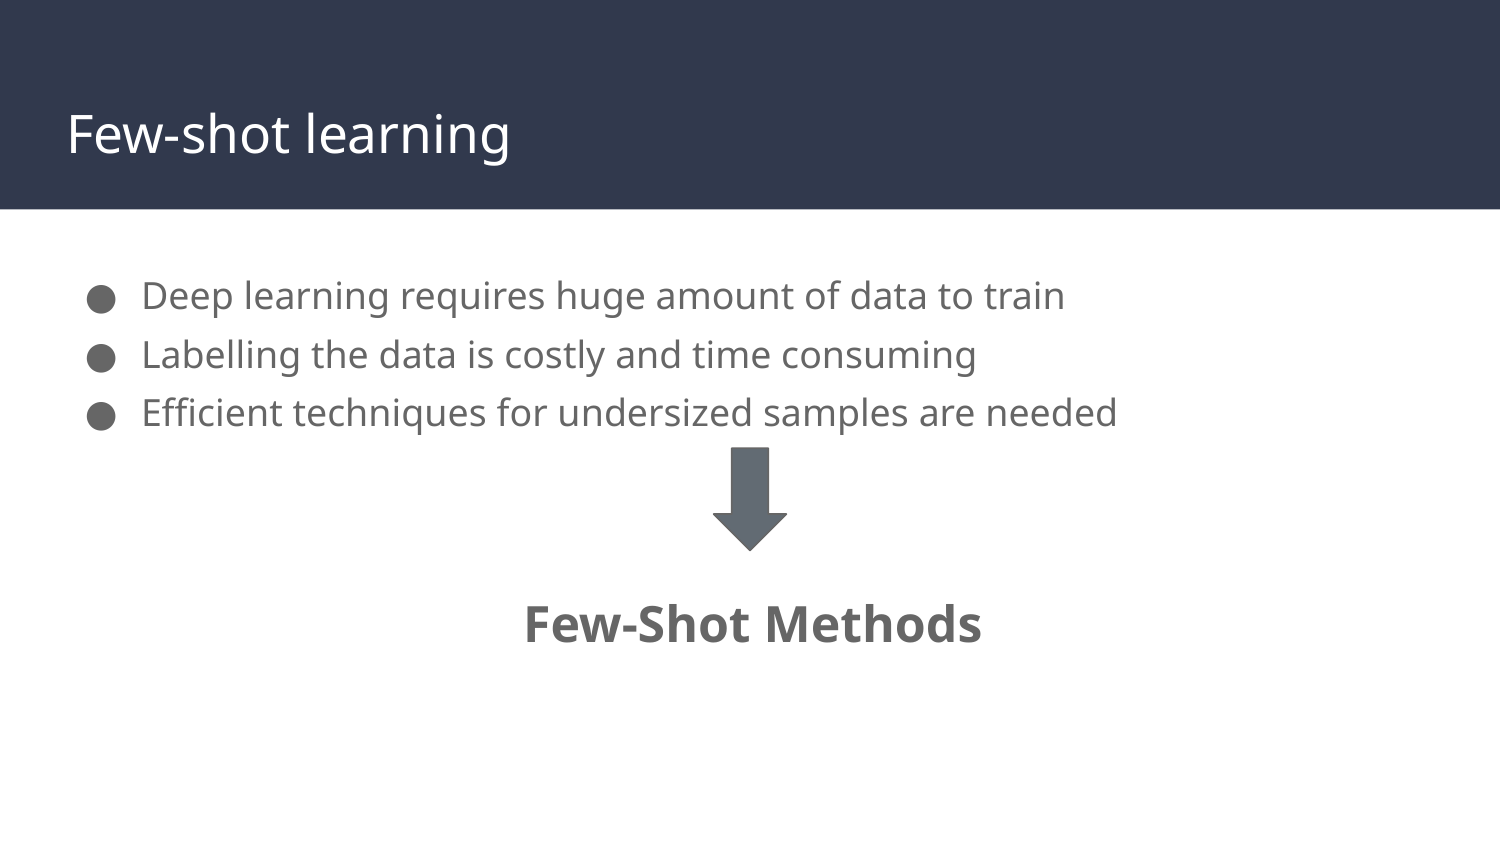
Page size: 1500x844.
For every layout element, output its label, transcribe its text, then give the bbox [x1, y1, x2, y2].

text_box [713, 448, 787, 551]
text_box Few-Shot Methods [341, 577, 1165, 668]
title Few-shot learning [51, 82, 1449, 185]
list Deep learning requires huge amount of data to train Labelling the data is costly and time consuming Efficient techniques for undersized samples are needed [51, 247, 1449, 752]
